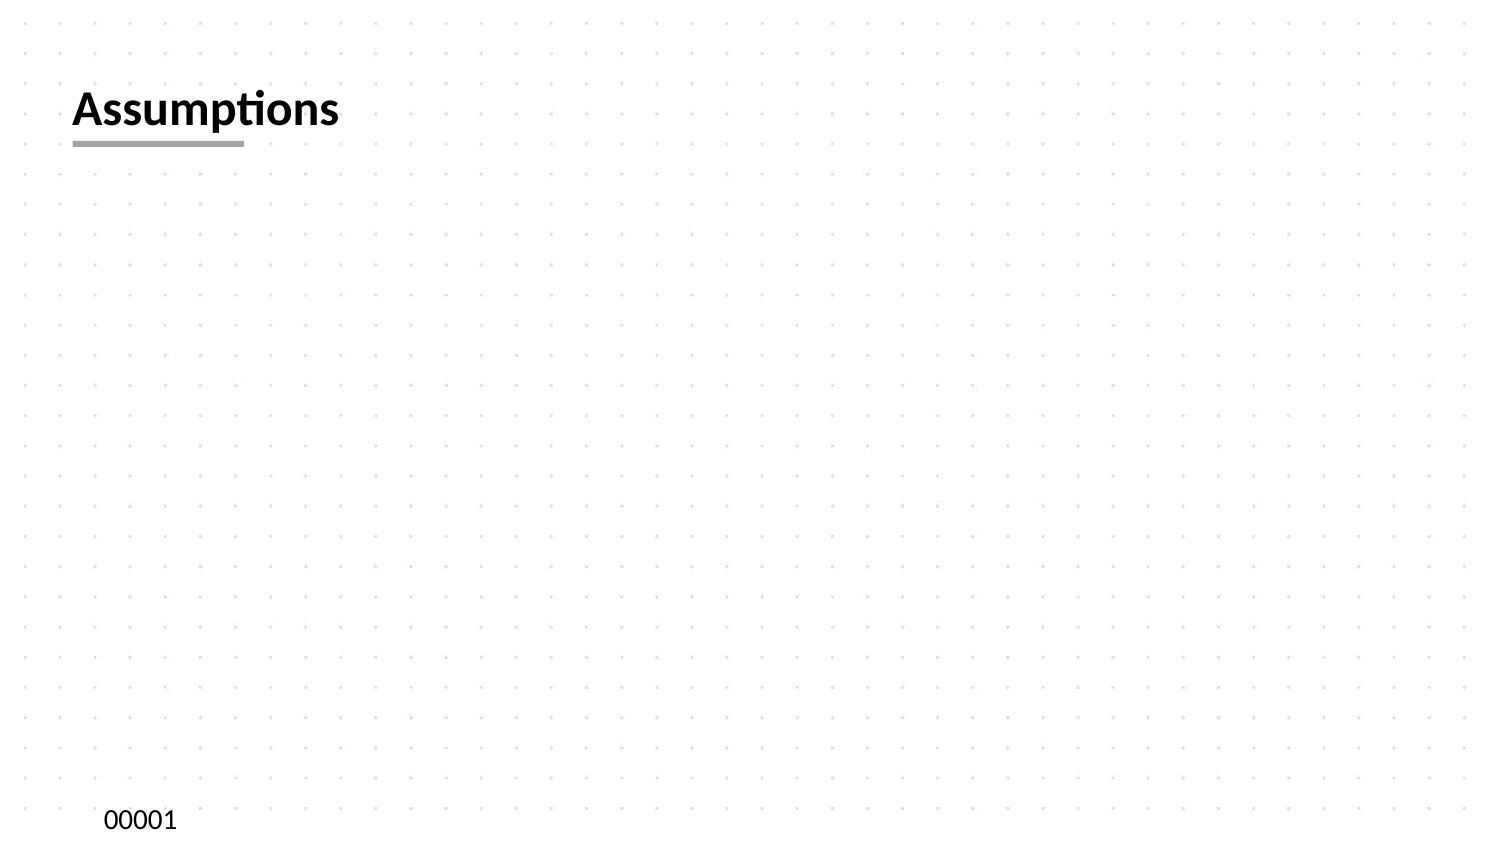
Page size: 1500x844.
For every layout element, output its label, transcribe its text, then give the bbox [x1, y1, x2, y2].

picture [7, 6, 1493, 838]
title Assumptions [57, 0, 1458, 145]
text_box 00001 [88, 792, 220, 843]
